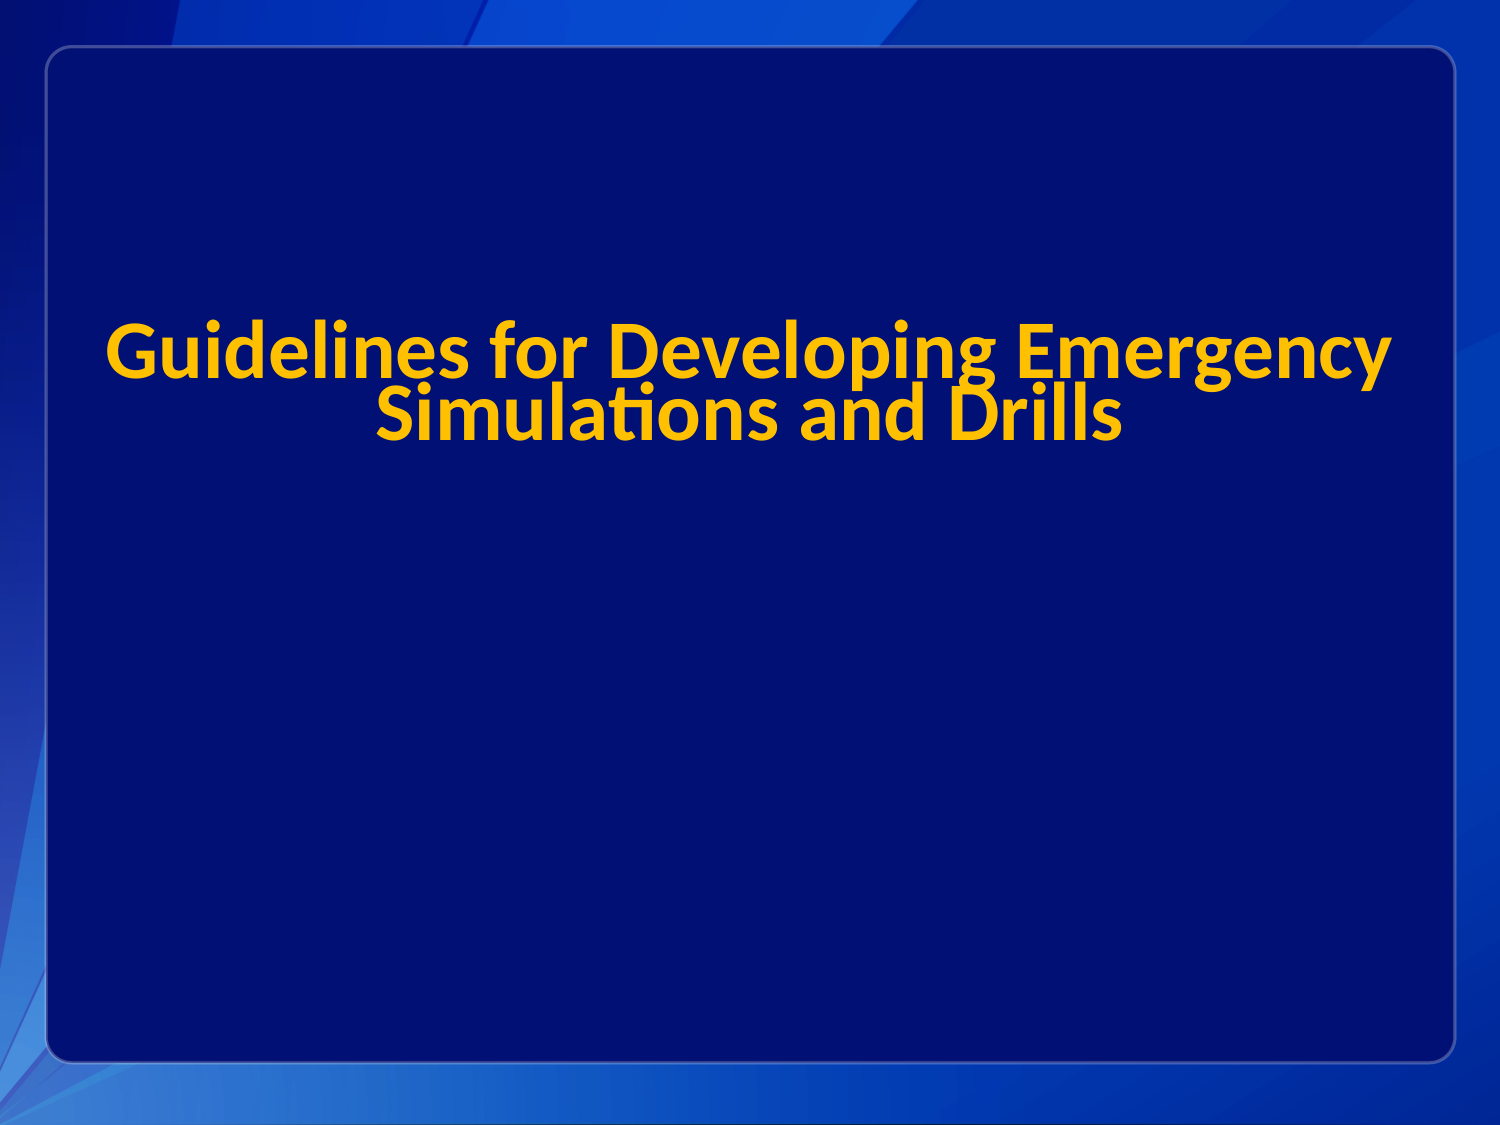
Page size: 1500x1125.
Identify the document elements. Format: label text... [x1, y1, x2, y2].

picture [0, 0, 1500, 1125]
title Guidelines for Developing Emergency Simulations and Drills [75, 324, 1425, 600]
